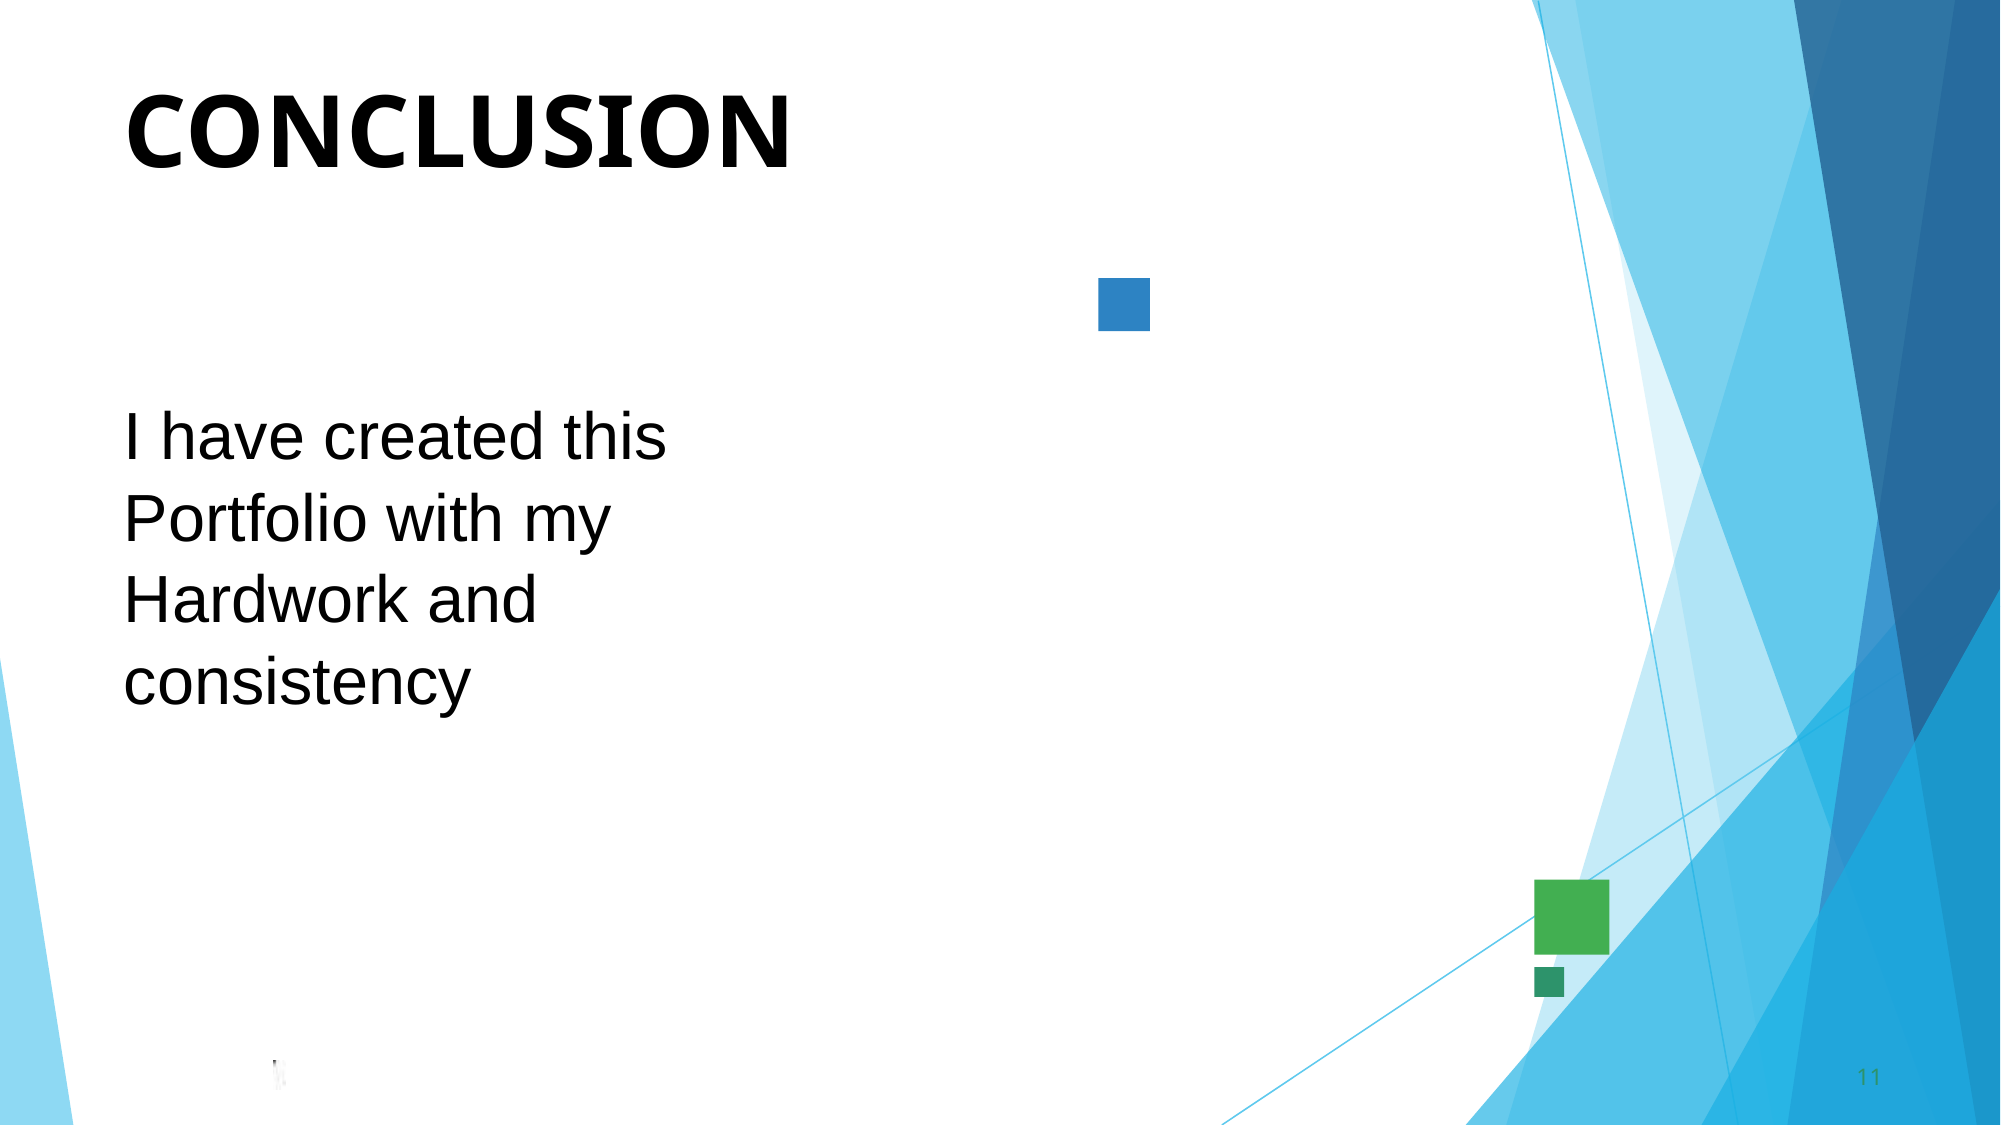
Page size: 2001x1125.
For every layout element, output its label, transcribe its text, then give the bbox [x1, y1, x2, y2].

picture [273, 1060, 287, 1091]
text_box 11 [1849, 1061, 1888, 1095]
text_box [1534, 879, 1610, 955]
text_box [1534, 967, 1565, 997]
title CONCLUSION I have created this Portfolio with my Hardwork and consistency [123, 63, 875, 798]
text_box [1098, 278, 1150, 332]
